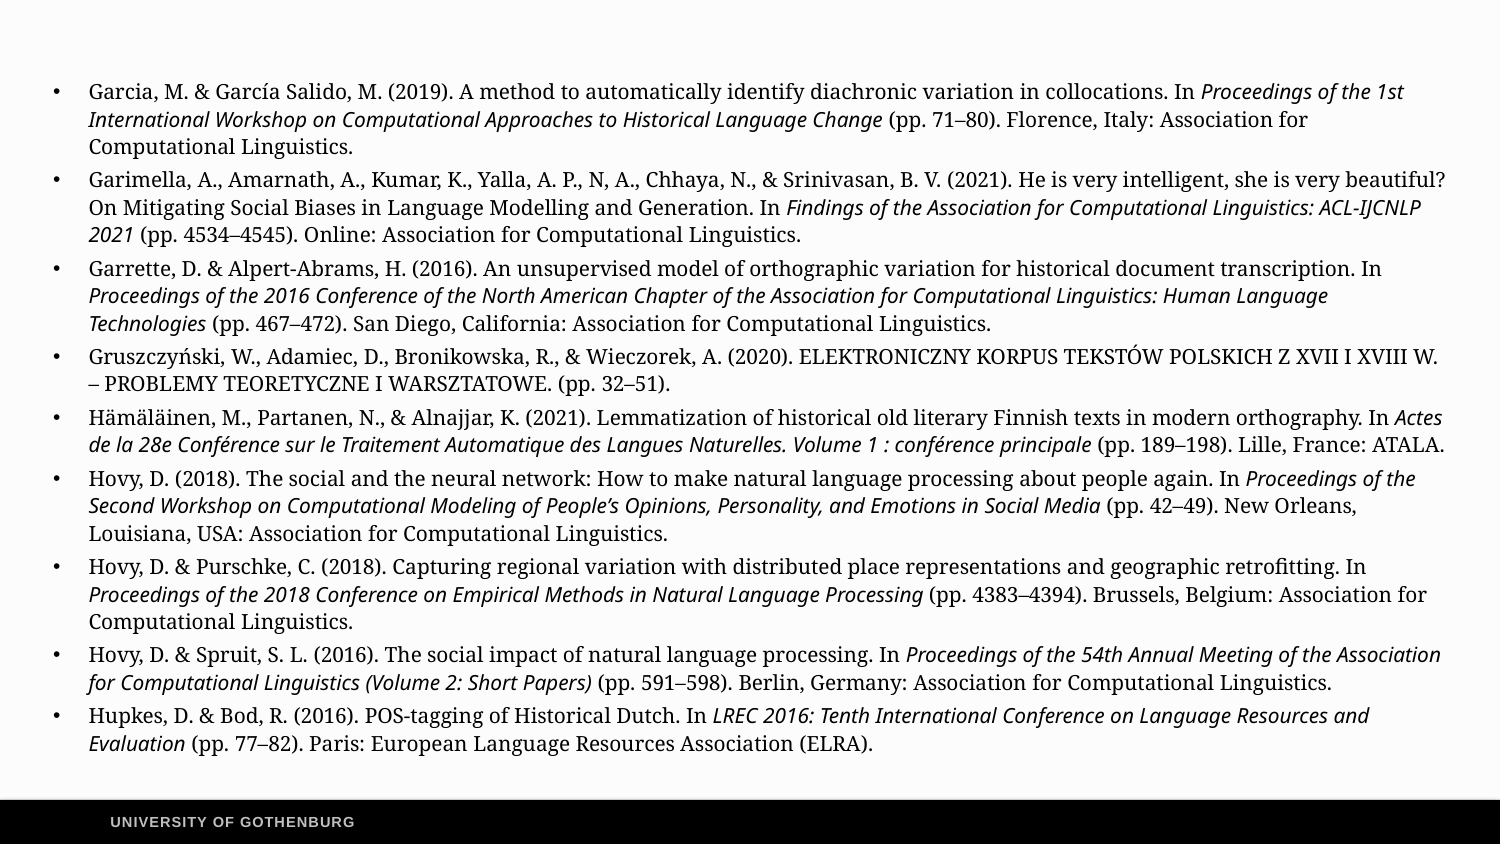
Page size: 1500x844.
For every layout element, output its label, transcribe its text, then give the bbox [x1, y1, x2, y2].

list Garcia, M. & García Salido, M. (2019). A method to automatically identify diachronic variation in collocations. In Proceedings of the 1st International Workshop on Computational Approaches to Historical Language Change (pp. 71–80). Florence, Italy: Association for Computational Linguistics. Garimella, A., Amarnath, A., Kumar, K., Yalla, A. P., N, A., Chhaya, N., & Srinivasan, B. V. (2021). He is very intelligent, she is very beautiful? On Mitigating Social Biases in Language Modelling and Generation. In Findings of the Association for Computational Linguistics: ACL-IJCNLP 2021 (pp. 4534–4545). Online: Association for Computational Linguistics. Garrette, D. & Alpert-Abrams, H. (2016). An unsupervised model of orthographic variation for historical document transcription. In Proceedings of the 2016 Conference of the North American Chapter of the Association for Computational Linguistics: Human Language Technologies (pp. 467–472). San Diego, California: Association for Computational Linguistics. Gruszczyński, W., Adamiec, D., Bronikowska, R., & Wieczorek, A. (2020). ELEKTRONICZNY KORPUS TEKSTÓW POLSKICH Z XVII I XVIII W. – PROBLEMY TEORETYCZNE I WARSZTATOWE. (pp. 32–51). Hämäläinen, M., Partanen, N., & Alnajjar, K. (2021). Lemmatization of historical old literary Finnish texts in modern orthography. In Actes de la 28e Conférence sur le Traitement Automatique des Langues Naturelles. Volume 1 : conférence principale (pp. 189–198). Lille, France: ATALA. Hovy, D. (2018). The social and the neural network: How to make natural language processing about people again. In Proceedings of the Second Workshop on Computational Modeling of People’s Opinions, Personality, and Emotions in Social Media (pp. 42–49). New Orleans, Louisiana, USA: Association for Computational Linguistics. Hovy, D. & Purschke, C. (2018). Capturing regional variation with distributed place representations and geographic retrofitting. In Proceedings of the 2018 Conference on Empirical Methods in Natural Language Processing (pp. 4383–4394). Brussels, Belgium: Association for Computational Linguistics. Hovy, D. & Spruit, S. L. (2016). The social impact of natural language processing. In Proceedings of the 54th Annual Meeting of the Association for Computational Linguistics (Volume 2: Short Papers) (pp. 591–598). Berlin, Germany: Association for Computational Linguistics. Hupkes, D. & Bod, R. (2016). POS-tagging of Historical Dutch. In LREC 2016: Tenth International Conference on Language Resources and Evaluation (pp. 77–82). Paris: European Language Resources Association (ELRA). [53, 55, 1447, 777]
